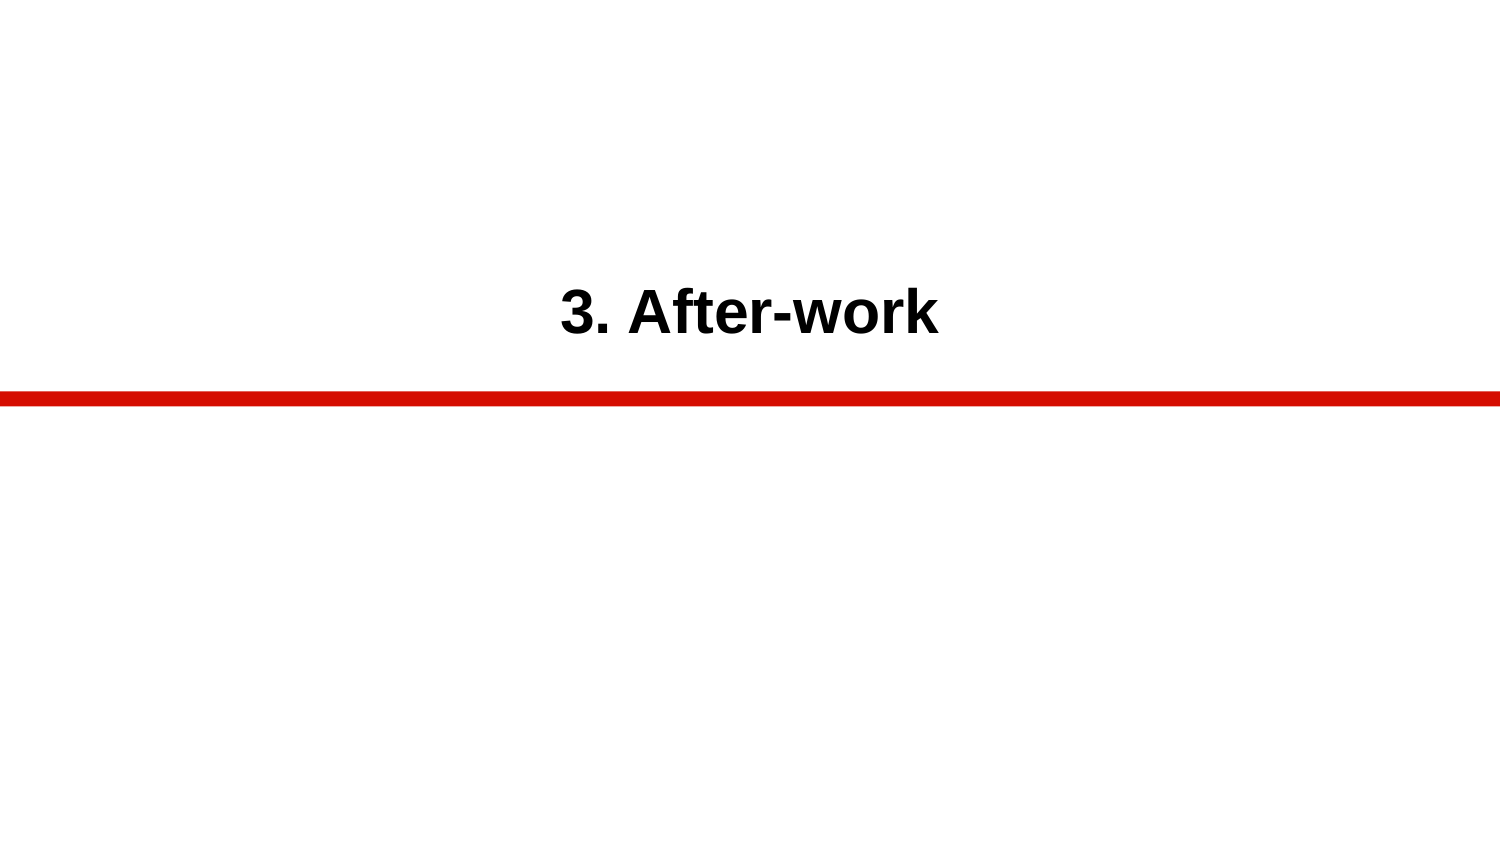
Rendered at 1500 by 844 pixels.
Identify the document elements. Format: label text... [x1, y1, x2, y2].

title 3. After-work [0, 0, 1500, 392]
